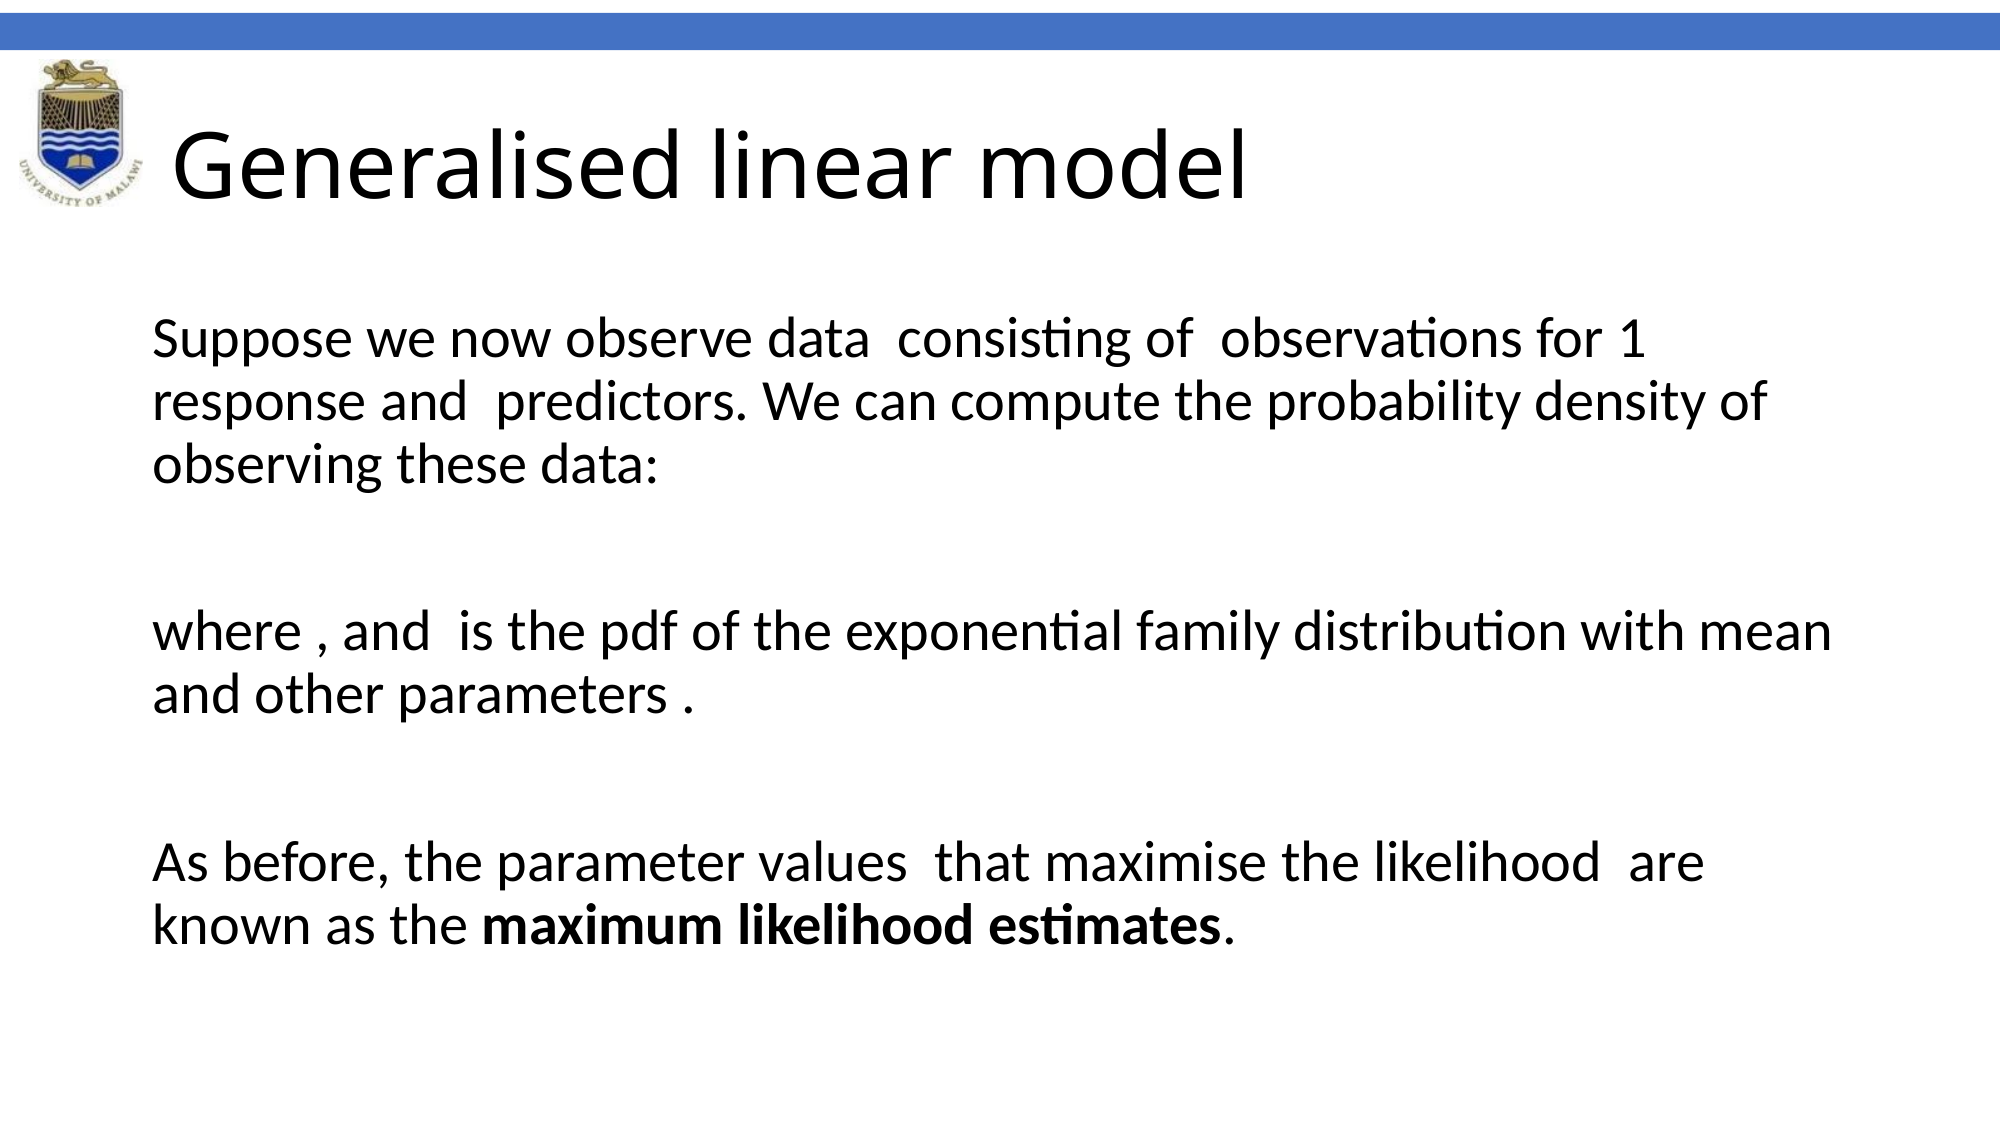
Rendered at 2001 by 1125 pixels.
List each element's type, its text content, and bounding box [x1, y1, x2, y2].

title Generalised linear model [155, 59, 1851, 278]
picture [19, 59, 143, 207]
